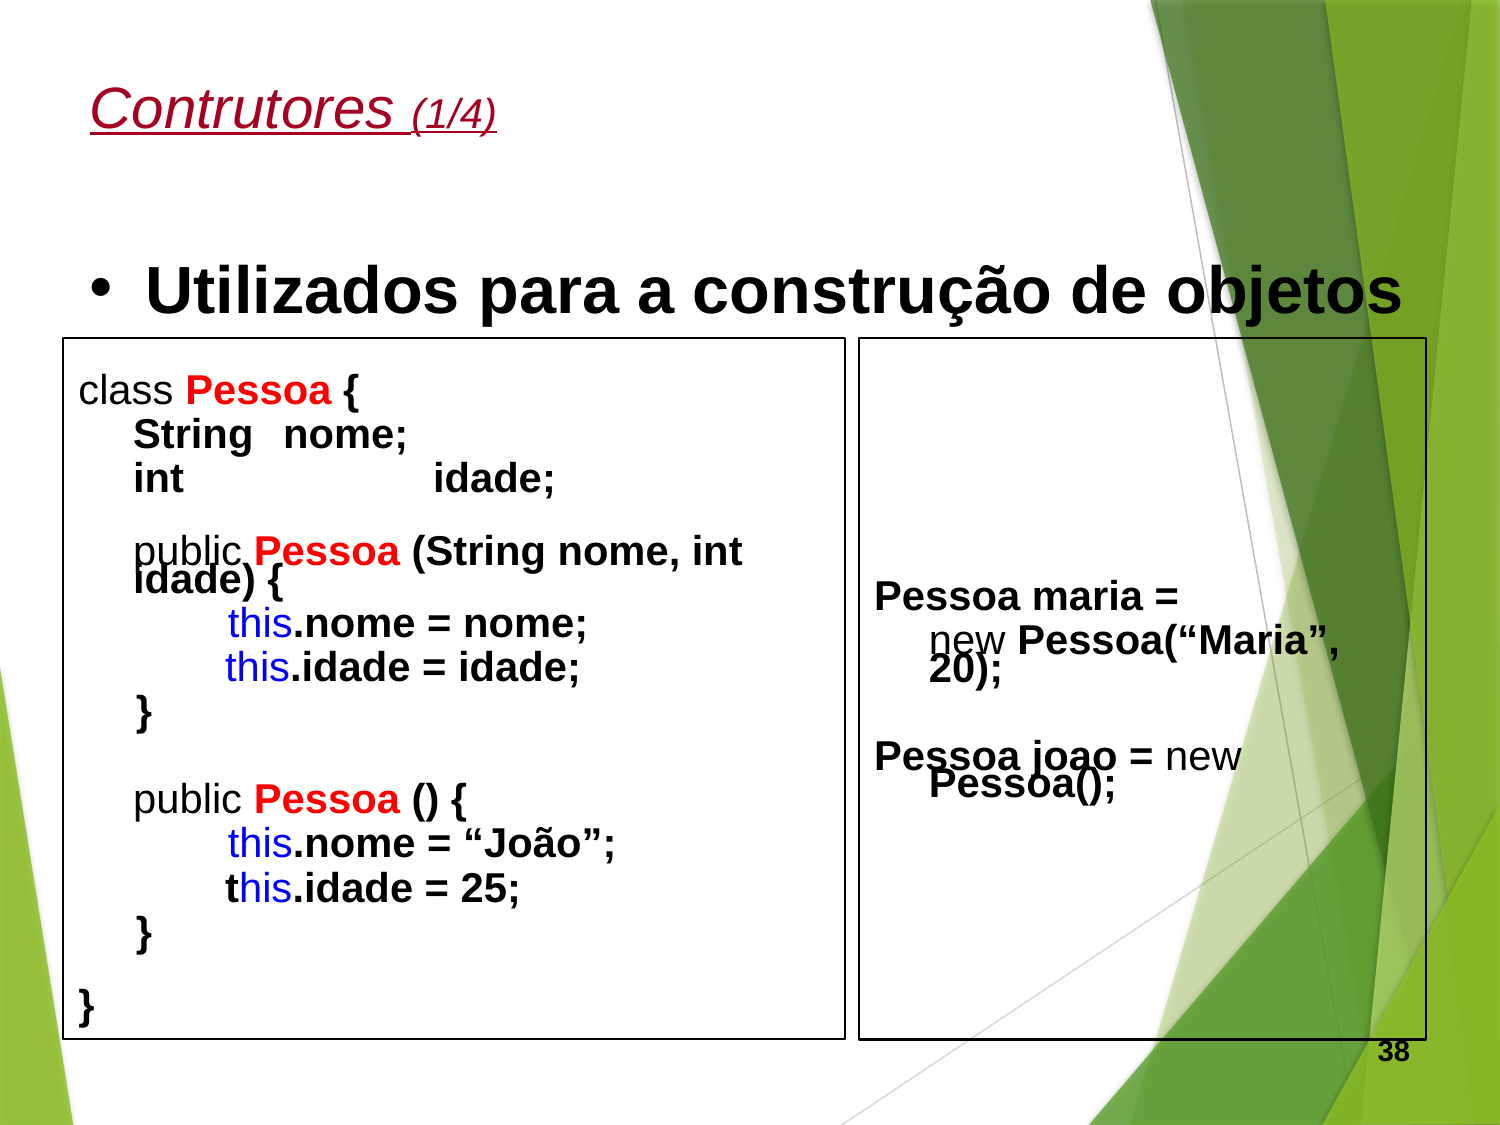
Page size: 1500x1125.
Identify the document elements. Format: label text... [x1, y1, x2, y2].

text_box Pessoa maria = new Pessoa(“Maria”, 20); Pessoa joao = new Pessoa(); [859, 337, 1426, 1040]
text_box 38 [1074, 1040, 1425, 1103]
text_box Contrutores (1/4) [74, 62, 1246, 148]
text_box class Pessoa { String nome; int idade; public Pessoa (String nome, int idade) { this.nome = nome; this.idade = idade; } public Pessoa () { this.nome = “João”; this.idade = 25; } } [63, 338, 845, 1040]
text_box Utilizados para a construção de objetos [74, 238, 1425, 335]
